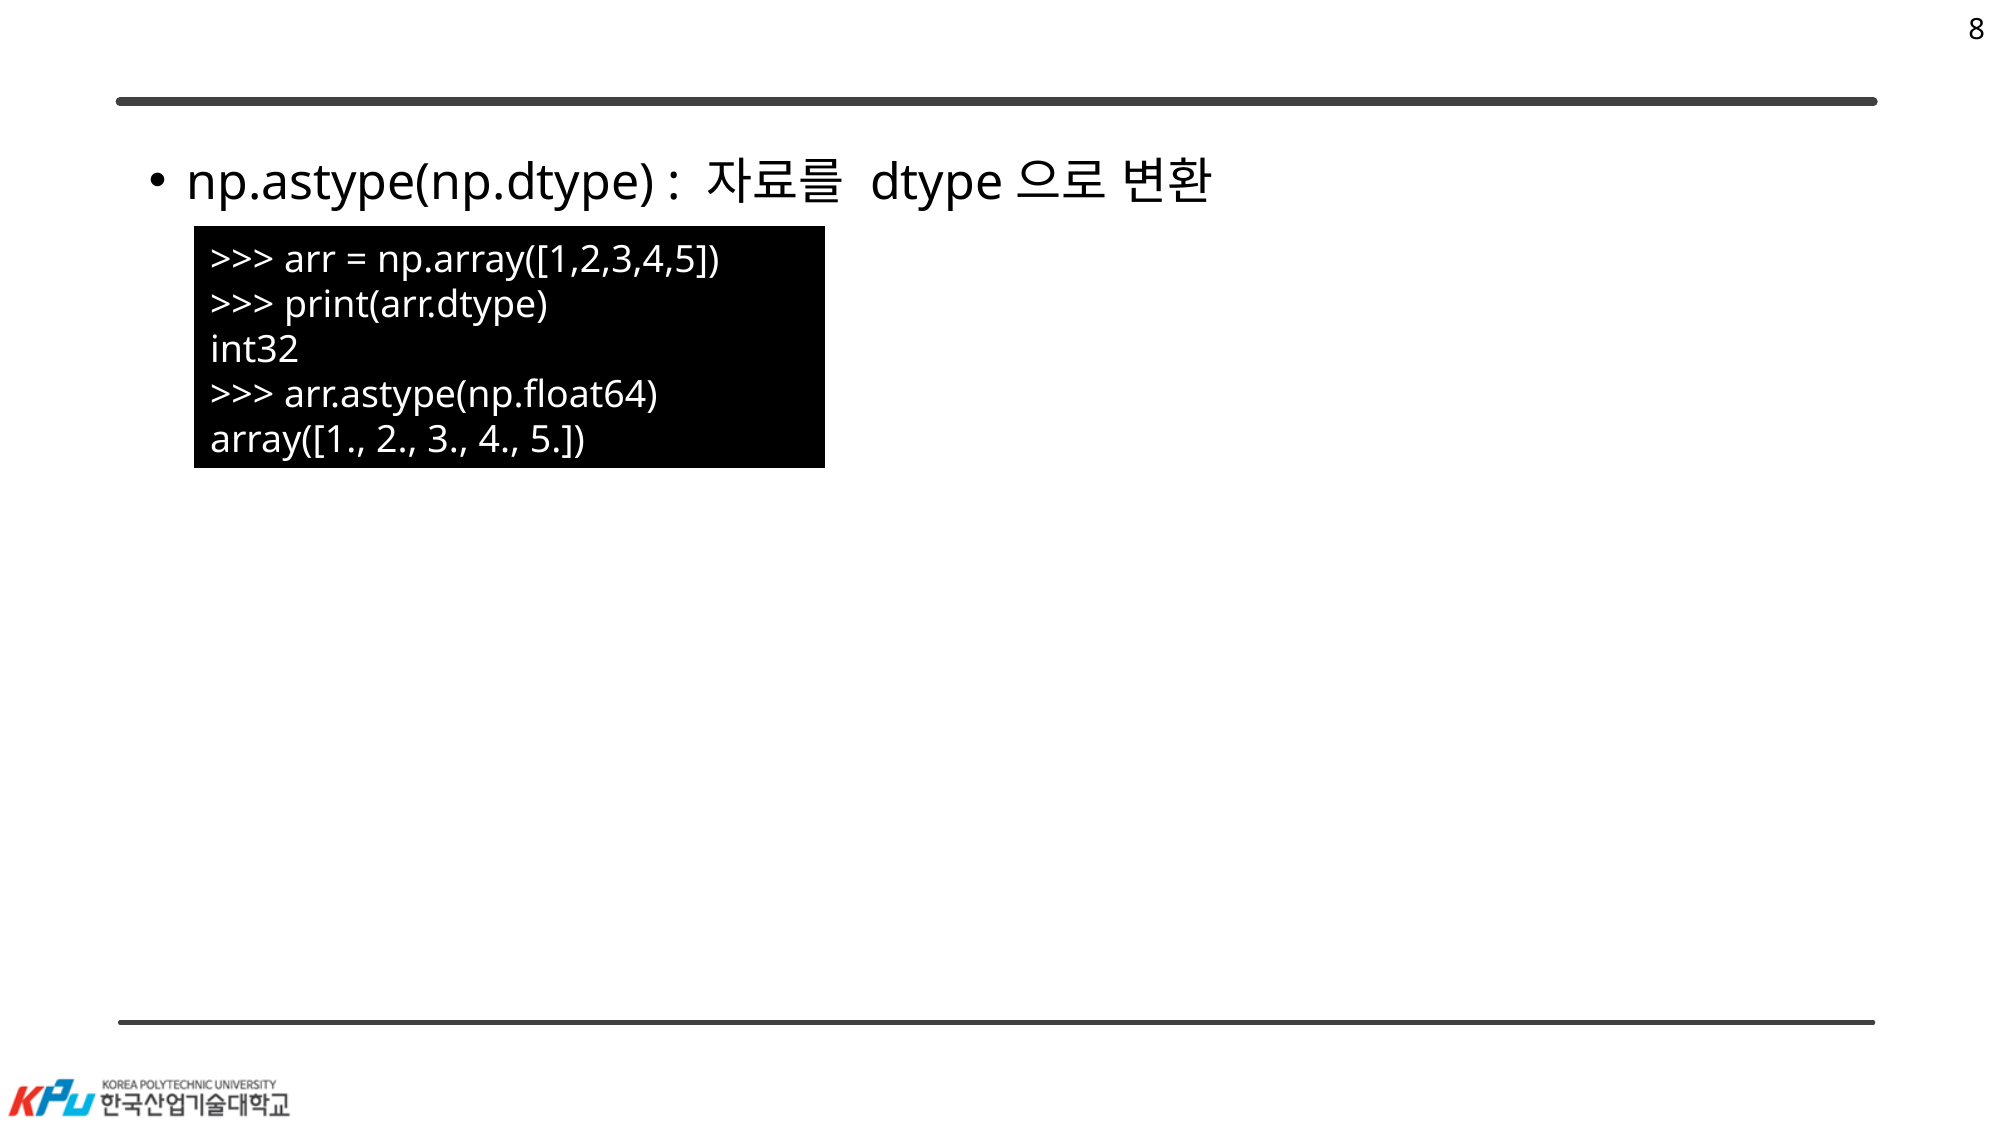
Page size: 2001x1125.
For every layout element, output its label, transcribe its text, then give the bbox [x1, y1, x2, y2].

picture [1, 1073, 296, 1125]
slide_number 8 [1550, 0, 2000, 60]
text_box >>> arr = np.array([1,2,3,4,5]) >>> print(arr.dtype) int32 >>> arr.astype(np.float64) array([1., 2., 3., 4., 5.]) [194, 226, 825, 468]
list np.astype(np.dtype) : 자료를 dtype으로 변환 [133, 125, 1859, 222]
